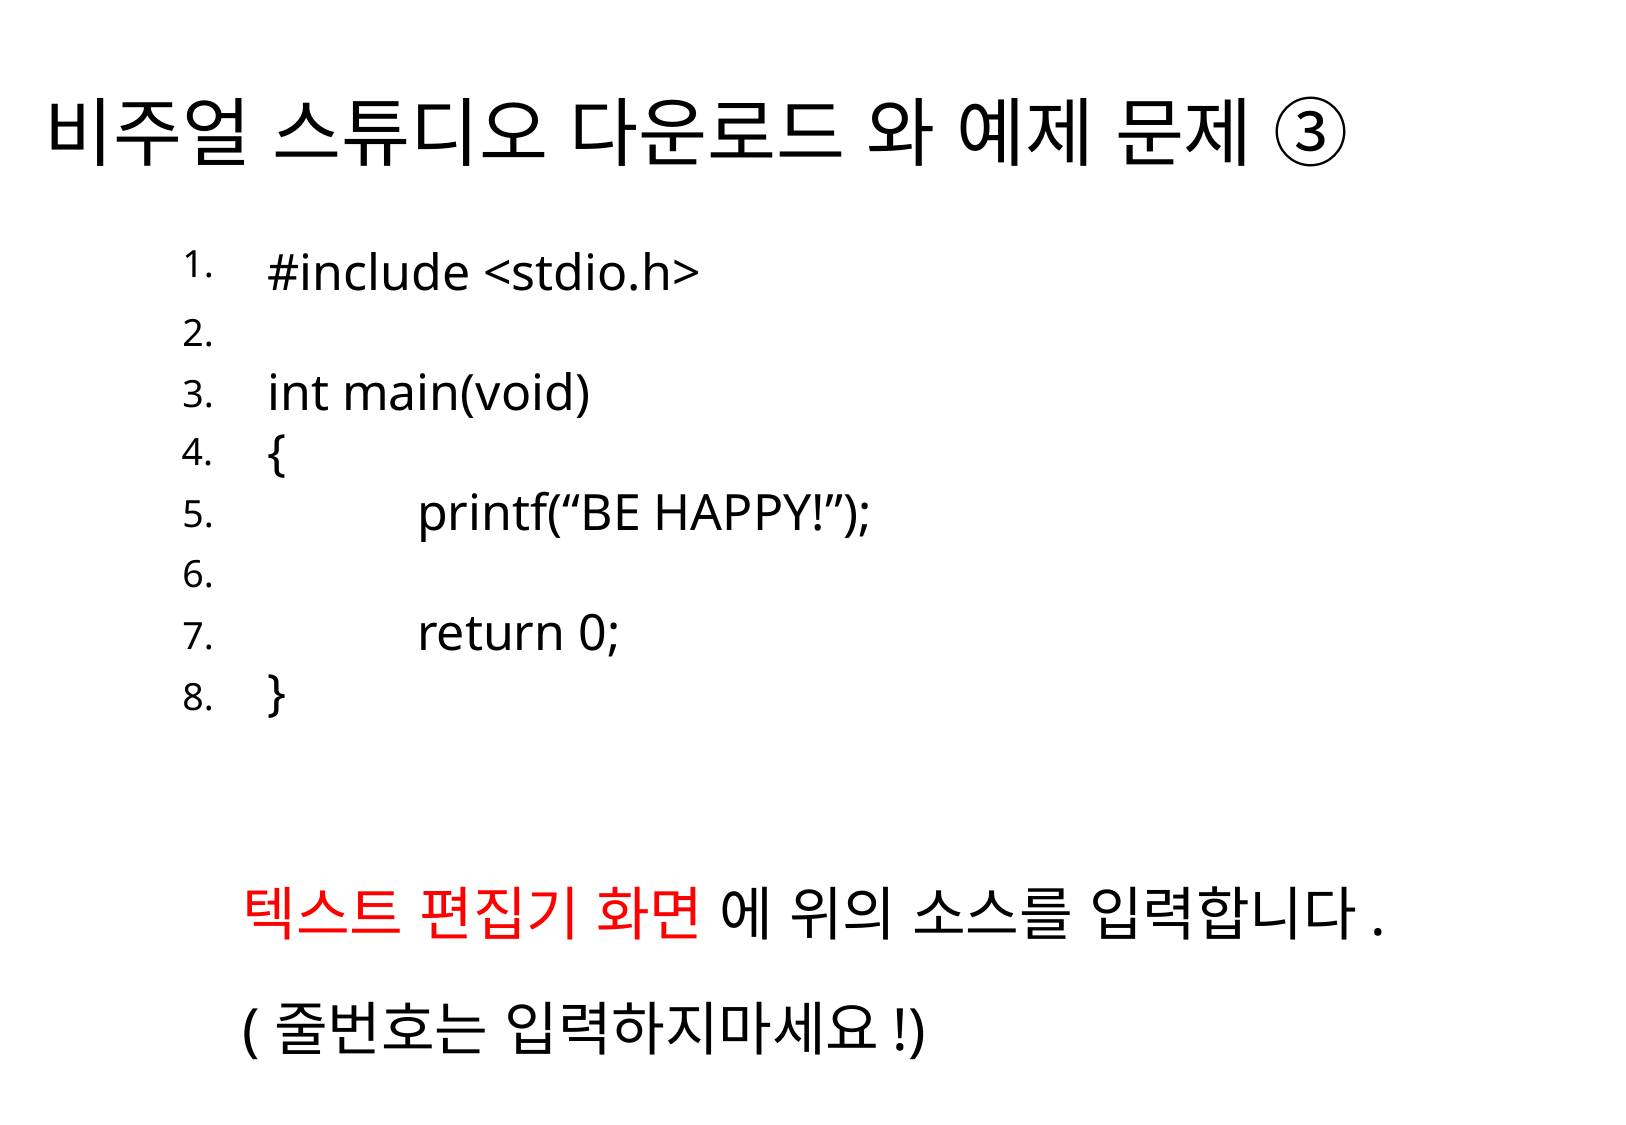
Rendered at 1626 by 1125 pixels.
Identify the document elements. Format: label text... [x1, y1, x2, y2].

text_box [150, 232, 1625, 733]
text_box 텍스트 편집기 화면 에 위의 소스를 입력합니다. (줄번호는 입력하지마세요!) [227, 869, 1403, 1070]
text_box 비주얼 스튜디오 다운로드 와 예제 문제 ③ [30, 78, 1365, 183]
